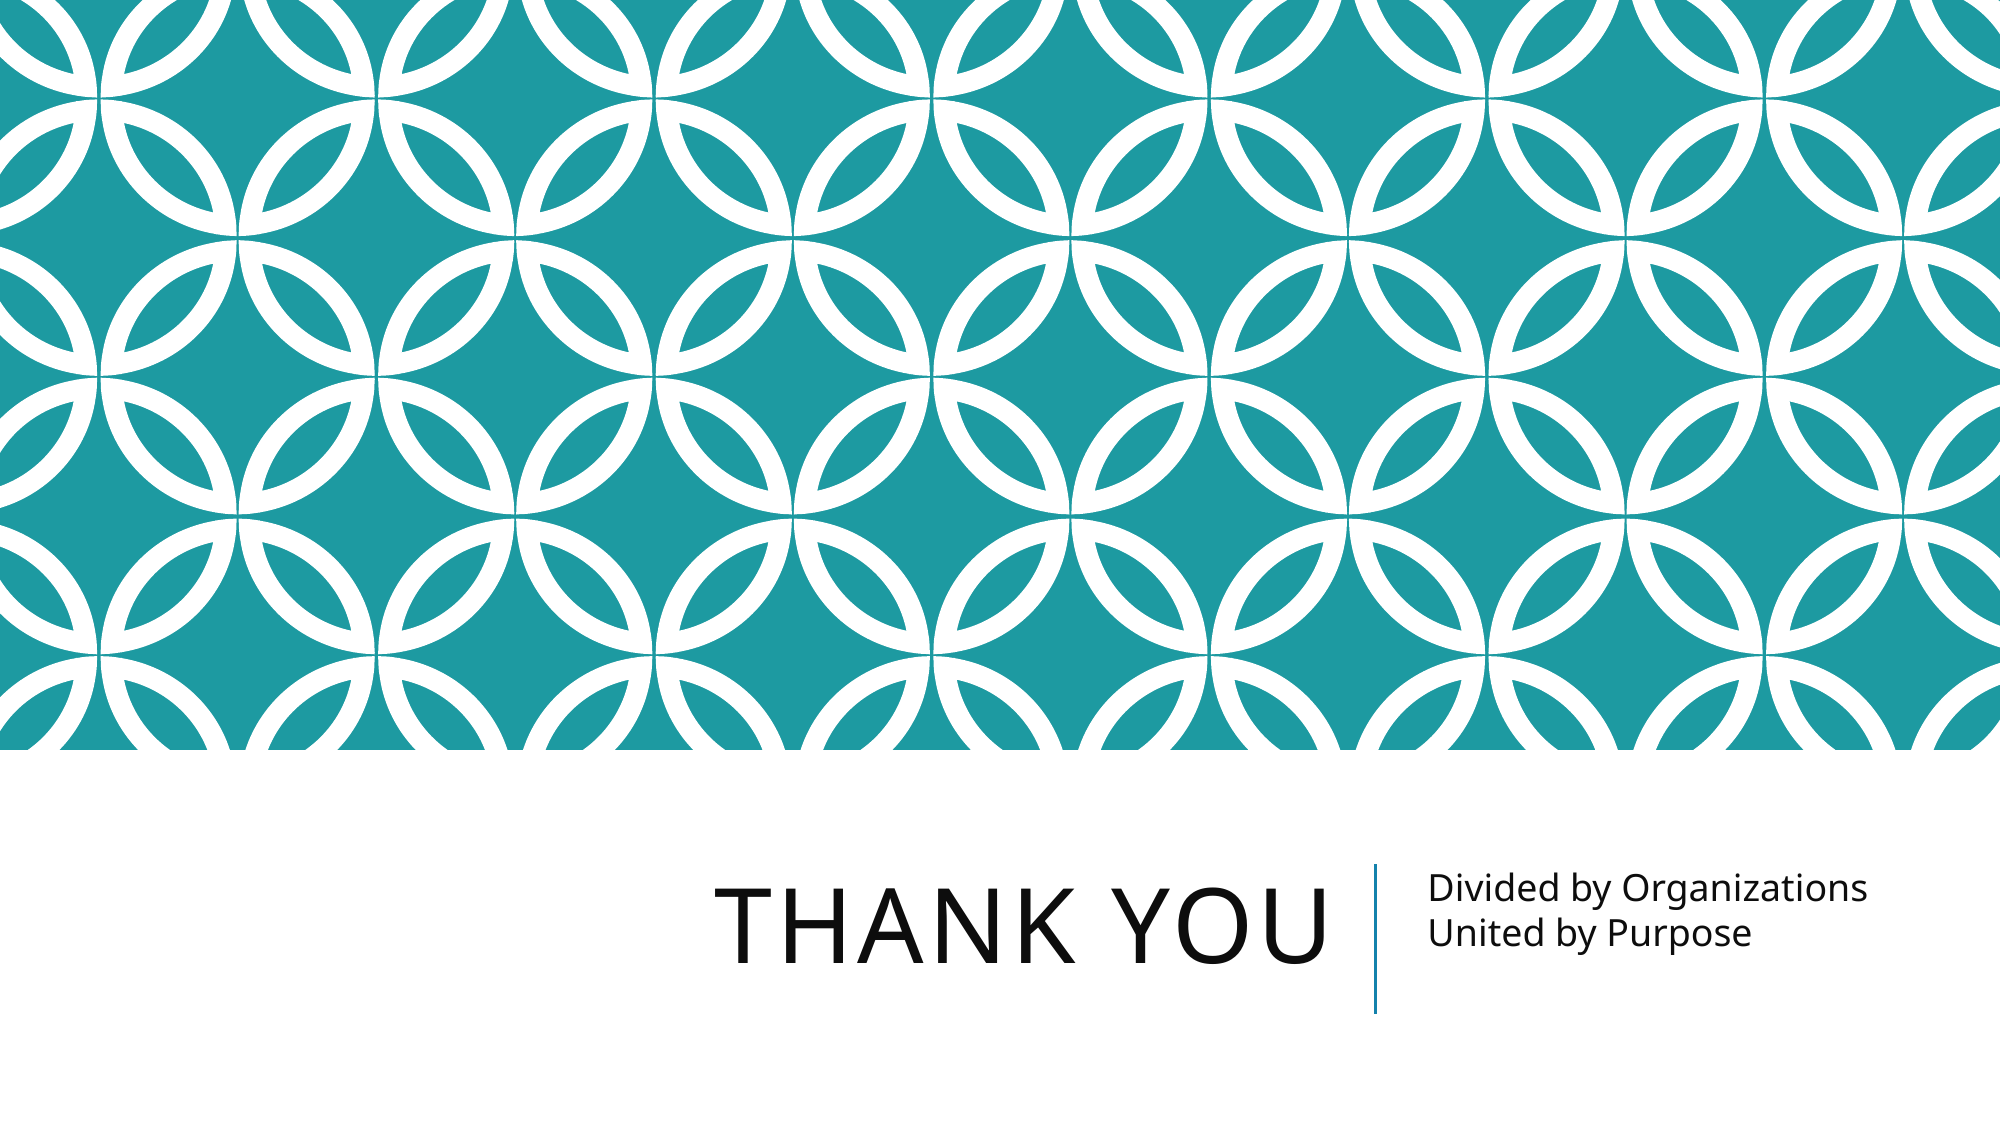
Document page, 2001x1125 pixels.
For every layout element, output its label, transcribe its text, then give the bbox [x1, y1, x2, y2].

title Thank YOU [75, 813, 1350, 1054]
list Divided by Organizations United by Purpose [1412, 813, 1938, 1054]
